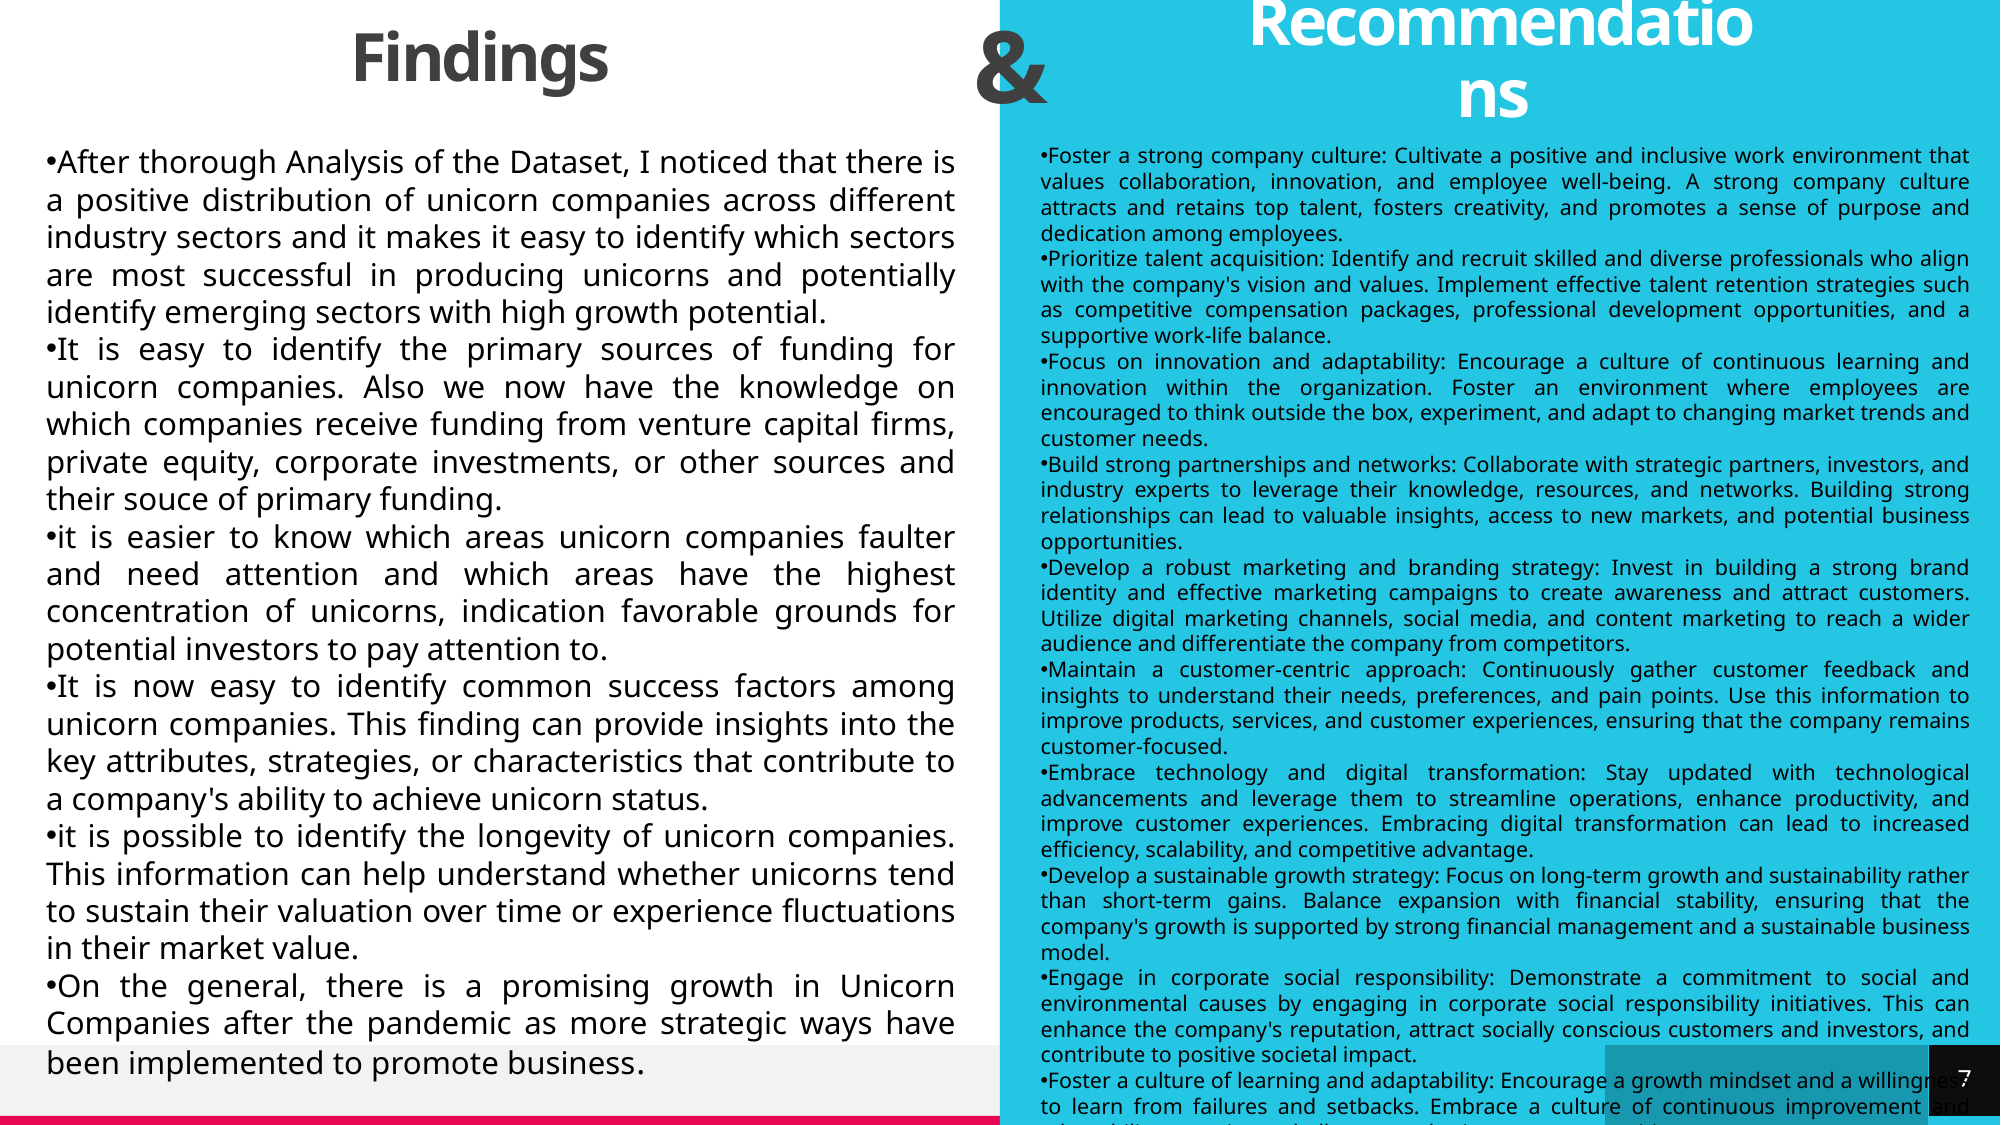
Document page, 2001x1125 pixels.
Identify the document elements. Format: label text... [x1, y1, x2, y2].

picture [1605, 1045, 1928, 1125]
text_box & [973, 24, 1089, 120]
text_box Foster a strong company culture: Cultivate a positive and inclusive work environment that values collaboration, innovation, and employee well-being. A strong company culture attracts and retains top talent, fosters creativity, and promotes a sense of purpose and dedication among employees. Prioritize talent acquisition: Identify and recruit skilled and diverse professionals who align with the company's vision and values. Implement effective talent retention strategies such as competitive compensation packages, professional development opportunities, and a supportive work-life balance. Focus on innovation and adaptability: Encourage a culture of continuous learning and innovation within the organization. Foster an environment where employees are encouraged to think outside the box, experiment, and adapt to changing market trends and customer needs. Build strong partnerships and networks: Collaborate with strategic partners, investors, and industry experts to leverage their knowledge, resources, and networks. Building strong relationships can lead to valuable insights, access to new markets, and potential business opportunities. Develop a robust marketing and branding strategy: Invest in building a strong brand identity and effective marketing campaigns to create awareness and attract customers. Utilize digital marketing channels, social media, and content marketing to reach a wider audience and differentiate the company from competitors. Maintain a customer-centric approach: Continuously gather customer feedback and insights to understand their needs, preferences, and pain points. Use this information to improve products, services, and customer experiences, ensuring that the company remains customer-focused. Embrace technology and digital transformation: Stay updated with technological advancements and leverage them to streamline operations, enhance productivity, and improve customer experiences. Embracing digital transformation can lead to increased efficiency, scalability, and competitive advantage. Develop a sustainable growth strategy: Focus on long-term growth and sustainability rather than short-term gains. Balance expansion with financial stability, ensuring that the company's growth is supported by strong financial management and a sustainable business model. Engage in corporate social responsibility: Demonstrate a commitment to social and environmental causes by engaging in corporate social responsibility initiatives. This can enhance the company's reputation, attract socially conscious customers and investors, and contribute to positive societal impact. Foster a culture of learning and adaptability: Encourage a growth mindset and a willingness to learn from failures and setbacks. Embrace a culture of continuous improvement and adaptability to navigate challenges and seize new opportunities. [1025, 135, 1987, 1125]
title Findings [215, 12, 760, 108]
text_box Recommendations [1228, 12, 1773, 108]
text_box After thorough Analysis of the Dataset, I noticed that there is a positive distribution of unicorn companies across different industry sectors and it makes it easy to identify which sectors are most successful in producing unicorns and potentially identify emerging sectors with high growth potential. It is easy to identify the primary sources of funding for unicorn companies. Also we now have the knowledge on which companies receive funding from venture capital firms, private equity, corporate investments, or other sources and their souce of primary funding. it is easier to know which areas unicorn companies faulter and need attention and which areas have the highest concentration of unicorns, indication favorable grounds for potential investors to pay attention to. It is now easy to identify common success factors among unicorn companies. This finding can provide insights into the key attributes, strategies, or characteristics that contribute to a company's ability to achieve unicorn status. it is possible to identify the longevity of unicorn companies. This information can help understand whether unicorns tend to sustain their valuation over time or experience fluctuations in their market value. On the general, there is a promising growth in Unicorn Companies after the pandemic as more strategic ways have been implemented to promote business. [31, 135, 972, 1089]
text_box [999, 0, 2000, 1125]
slide_number 7 [1987, 1045, 2000, 1116]
